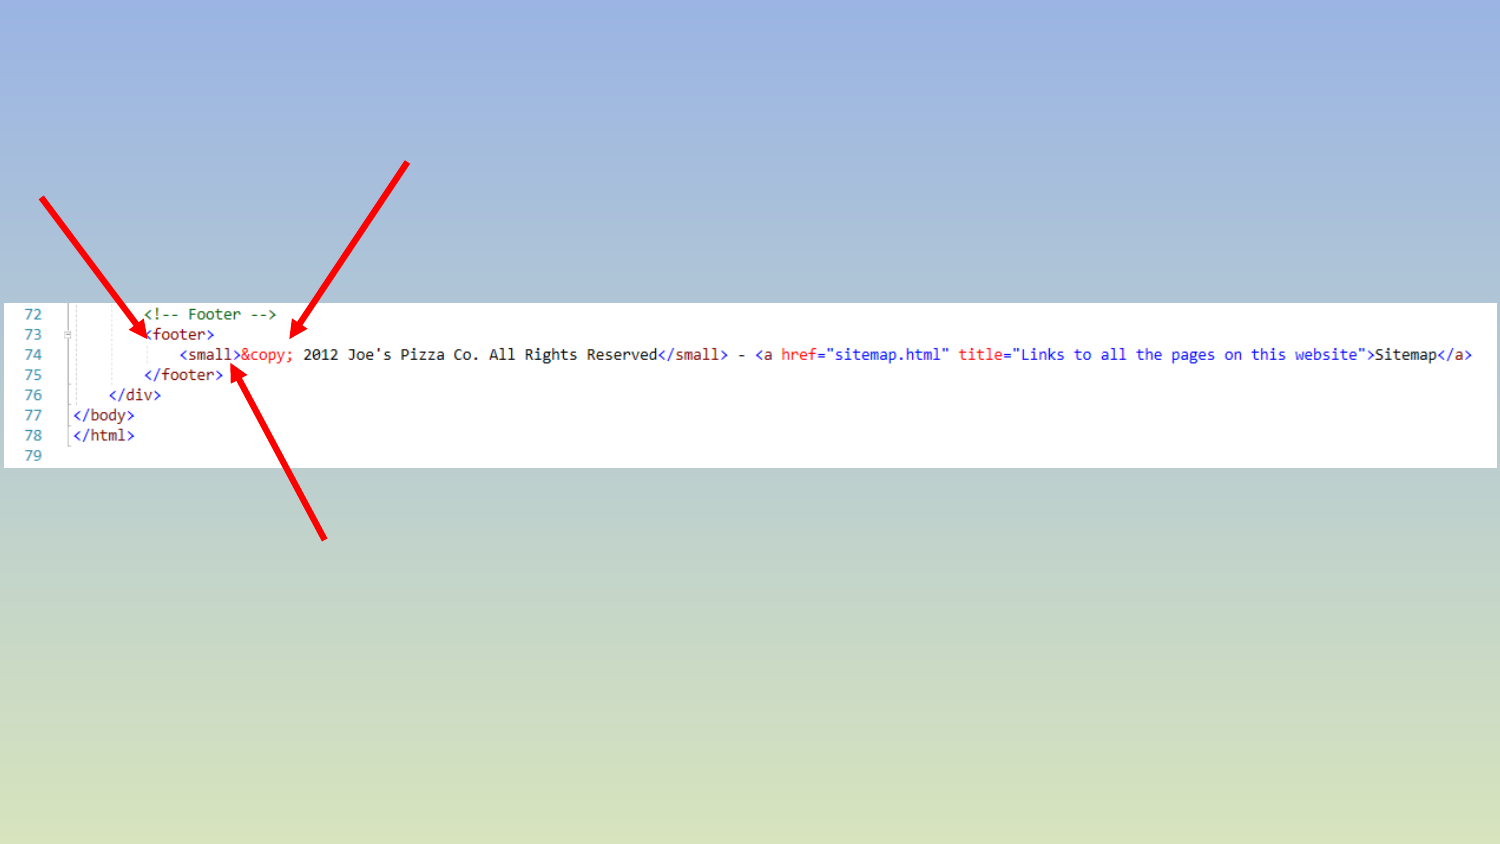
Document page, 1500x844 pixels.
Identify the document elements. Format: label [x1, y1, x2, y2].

text_box [40, 197, 148, 340]
picture [4, 303, 1498, 468]
text_box [288, 161, 408, 340]
text_box [229, 362, 325, 541]
